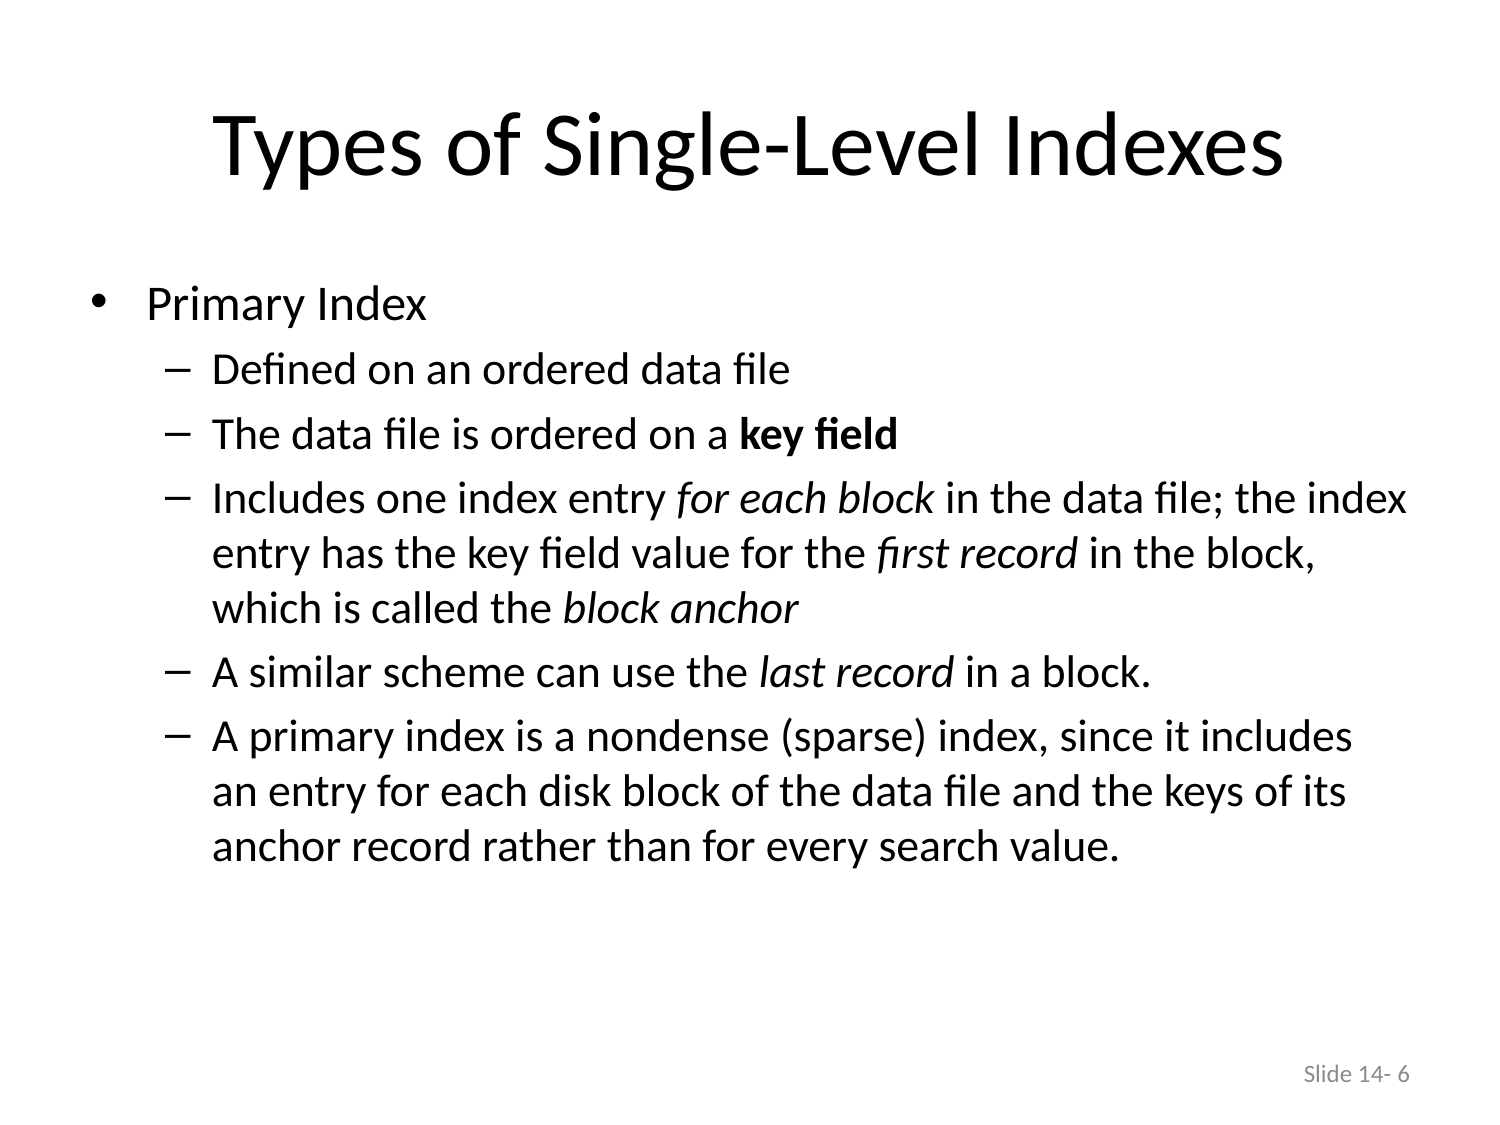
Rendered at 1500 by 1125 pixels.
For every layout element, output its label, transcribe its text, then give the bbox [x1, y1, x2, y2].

list Primary Index Defined on an ordered data file The data file is ordered on a key field Includes one index entry for each block in the data file; the index entry has the key field value for the first record in the block, which is called the block anchor A similar scheme can use the last record in a block. A primary index is a nondense (sparse) index, since it includes an entry for each disk block of the data file and the keys of its anchor record rather than for every search value. [75, 262, 1425, 1005]
title Types of Single-Level Indexes [75, 45, 1425, 233]
slide_number Slide 14- 6 [1074, 1042, 1425, 1103]
